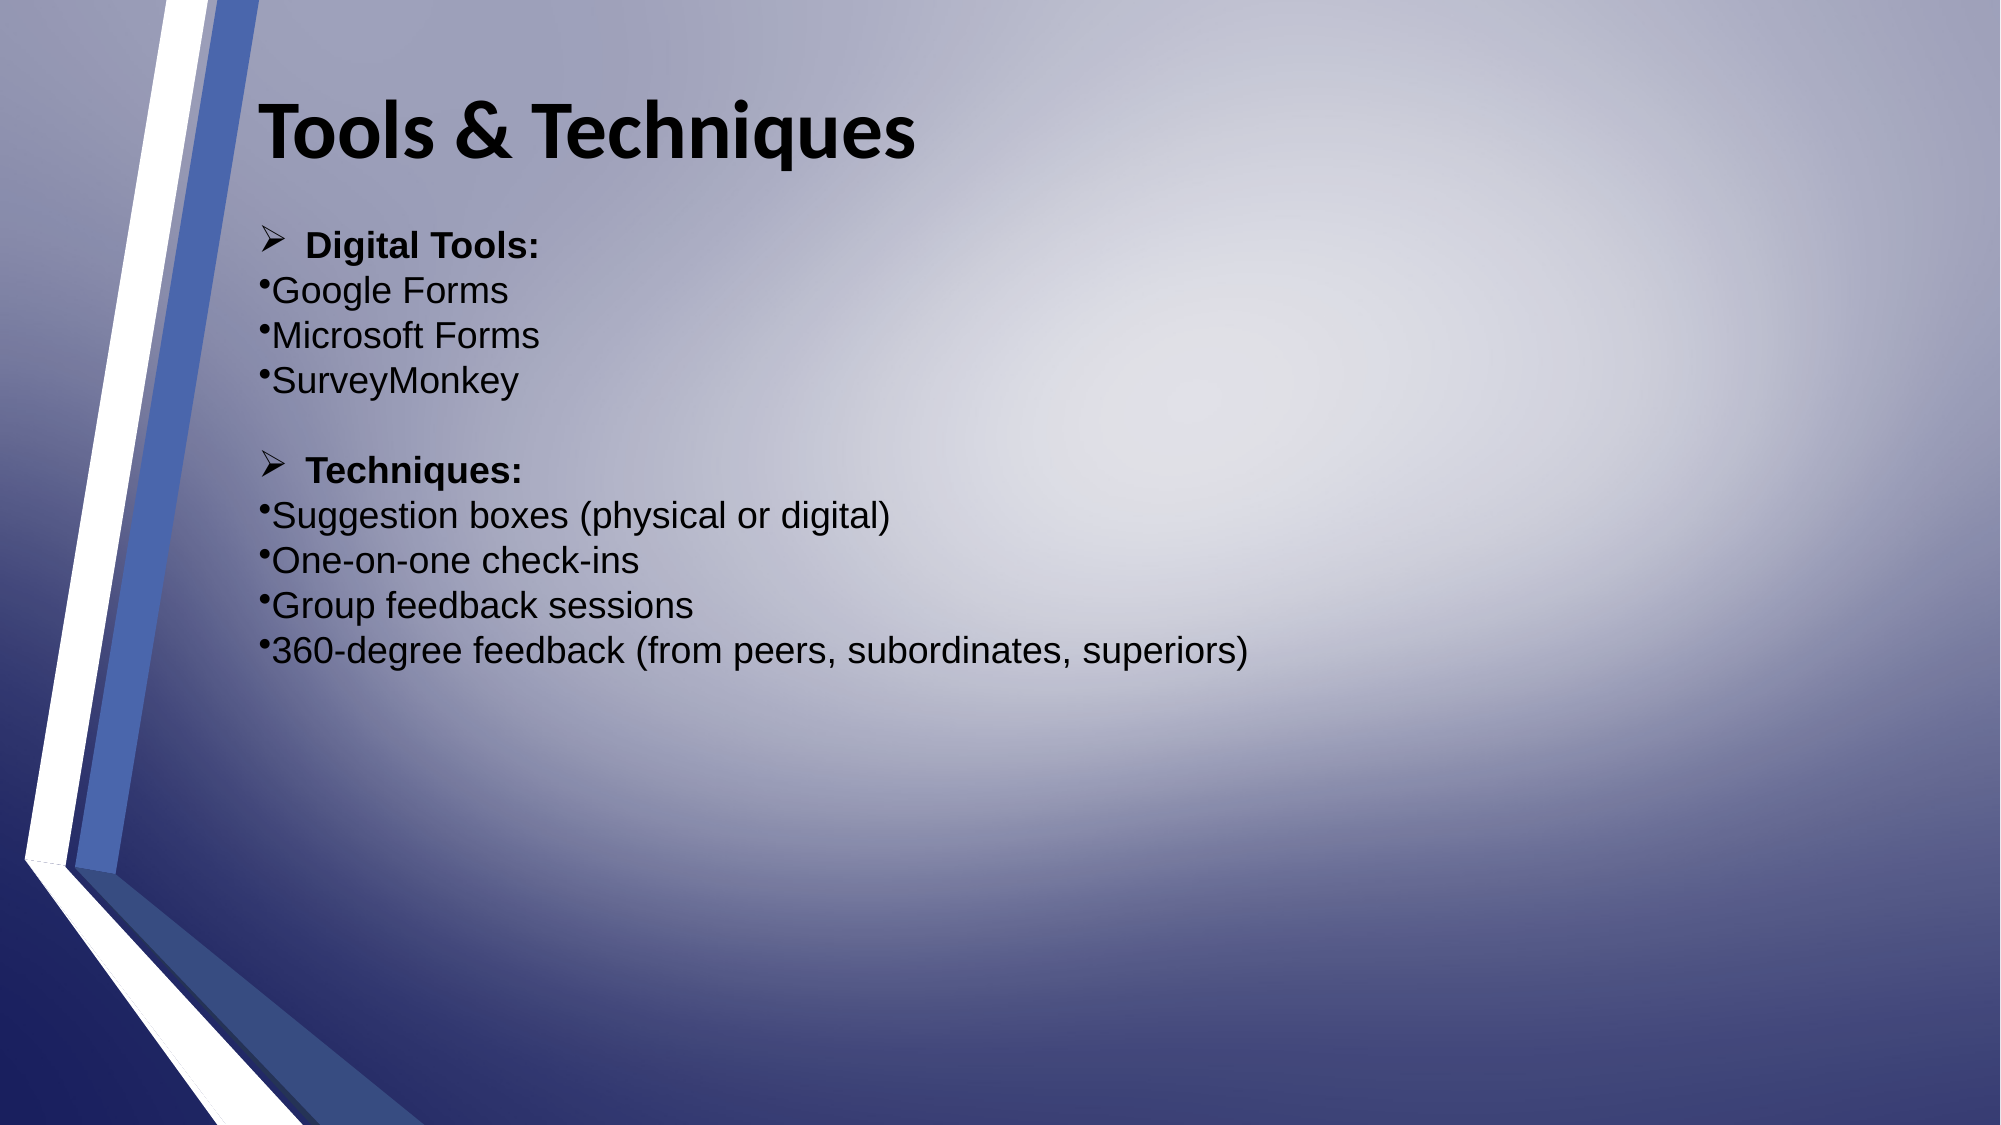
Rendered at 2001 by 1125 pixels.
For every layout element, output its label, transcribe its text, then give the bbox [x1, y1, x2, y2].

list Digital Tools: Google Forms Microsoft Forms SurveyMonkey Techniques: Suggestion boxes (physical or digital) One-on-one check-ins Group feedback sessions 360-degree feedback (from peers, subordinates, superiors) [243, 142, 1276, 796]
title Tools & Techniques [243, 58, 1887, 193]
